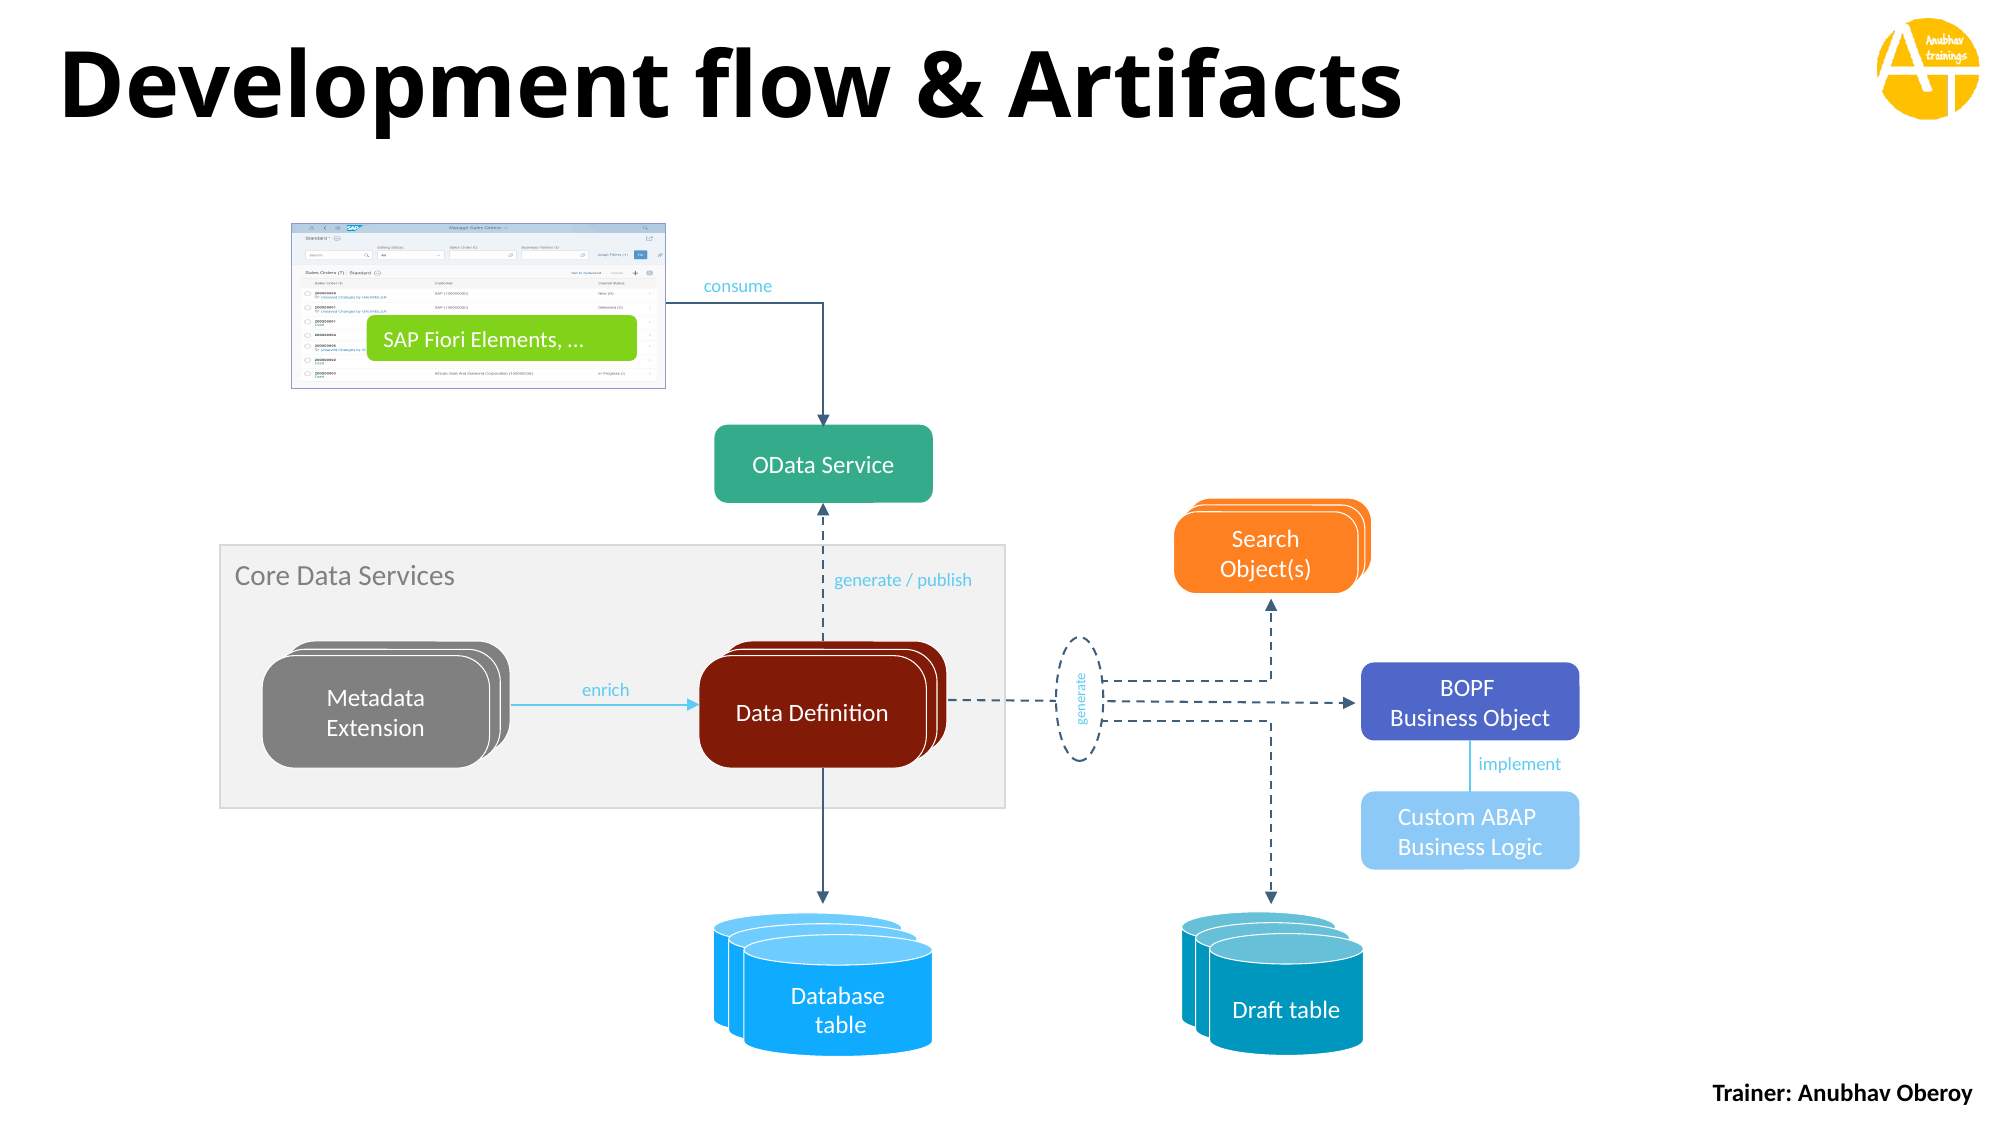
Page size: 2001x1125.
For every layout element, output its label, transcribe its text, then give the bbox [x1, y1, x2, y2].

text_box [291, 223, 824, 428]
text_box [262, 640, 700, 769]
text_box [714, 424, 979, 641]
text_box Development flow & Artifacts [42, 30, 1896, 148]
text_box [220, 544, 948, 904]
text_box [948, 498, 1580, 1056]
picture [1866, 11, 1985, 128]
footer Trainer: Anubhav Oberoy [1660, 1074, 2000, 1108]
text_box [1361, 740, 1580, 870]
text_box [713, 912, 933, 1057]
